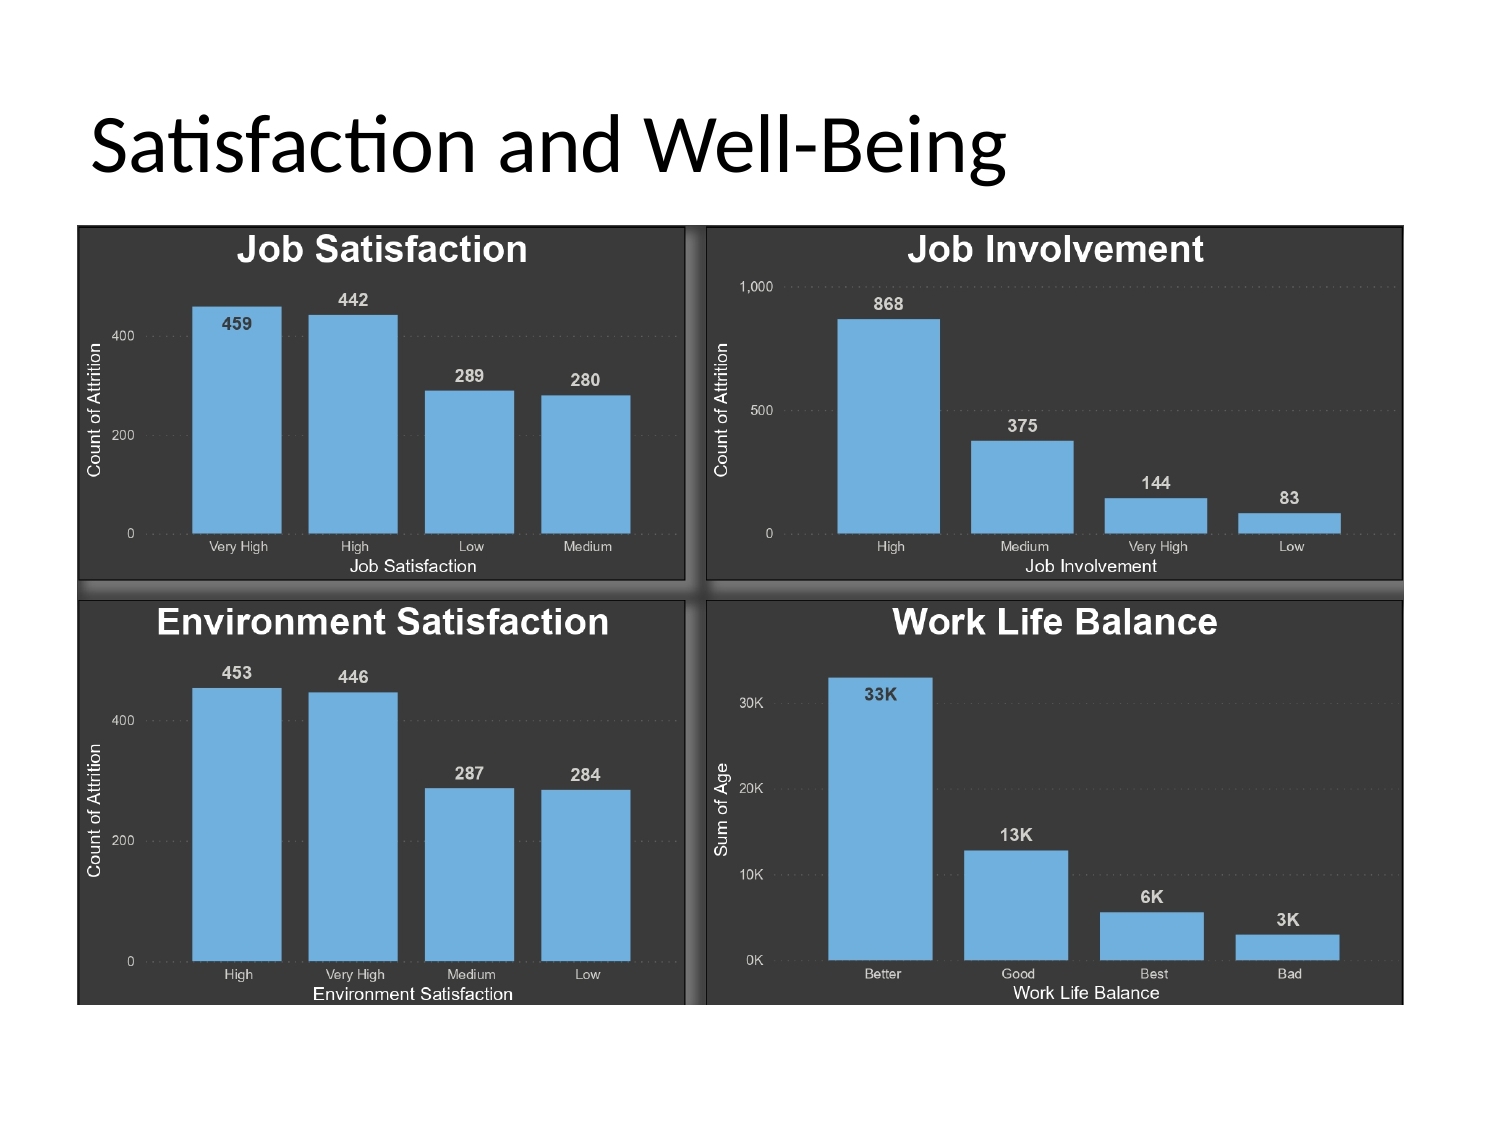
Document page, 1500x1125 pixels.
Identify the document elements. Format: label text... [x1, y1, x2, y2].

list Intuitively, it can be clearly seen that dissatisfied employees having lower satisfaction and poor work life balance tend to have a higher attrition rate than their other counterparts. [62, 212, 1413, 955]
title Satisfaction and Well-Being [75, 45, 1425, 233]
picture [76, 224, 1405, 1006]
